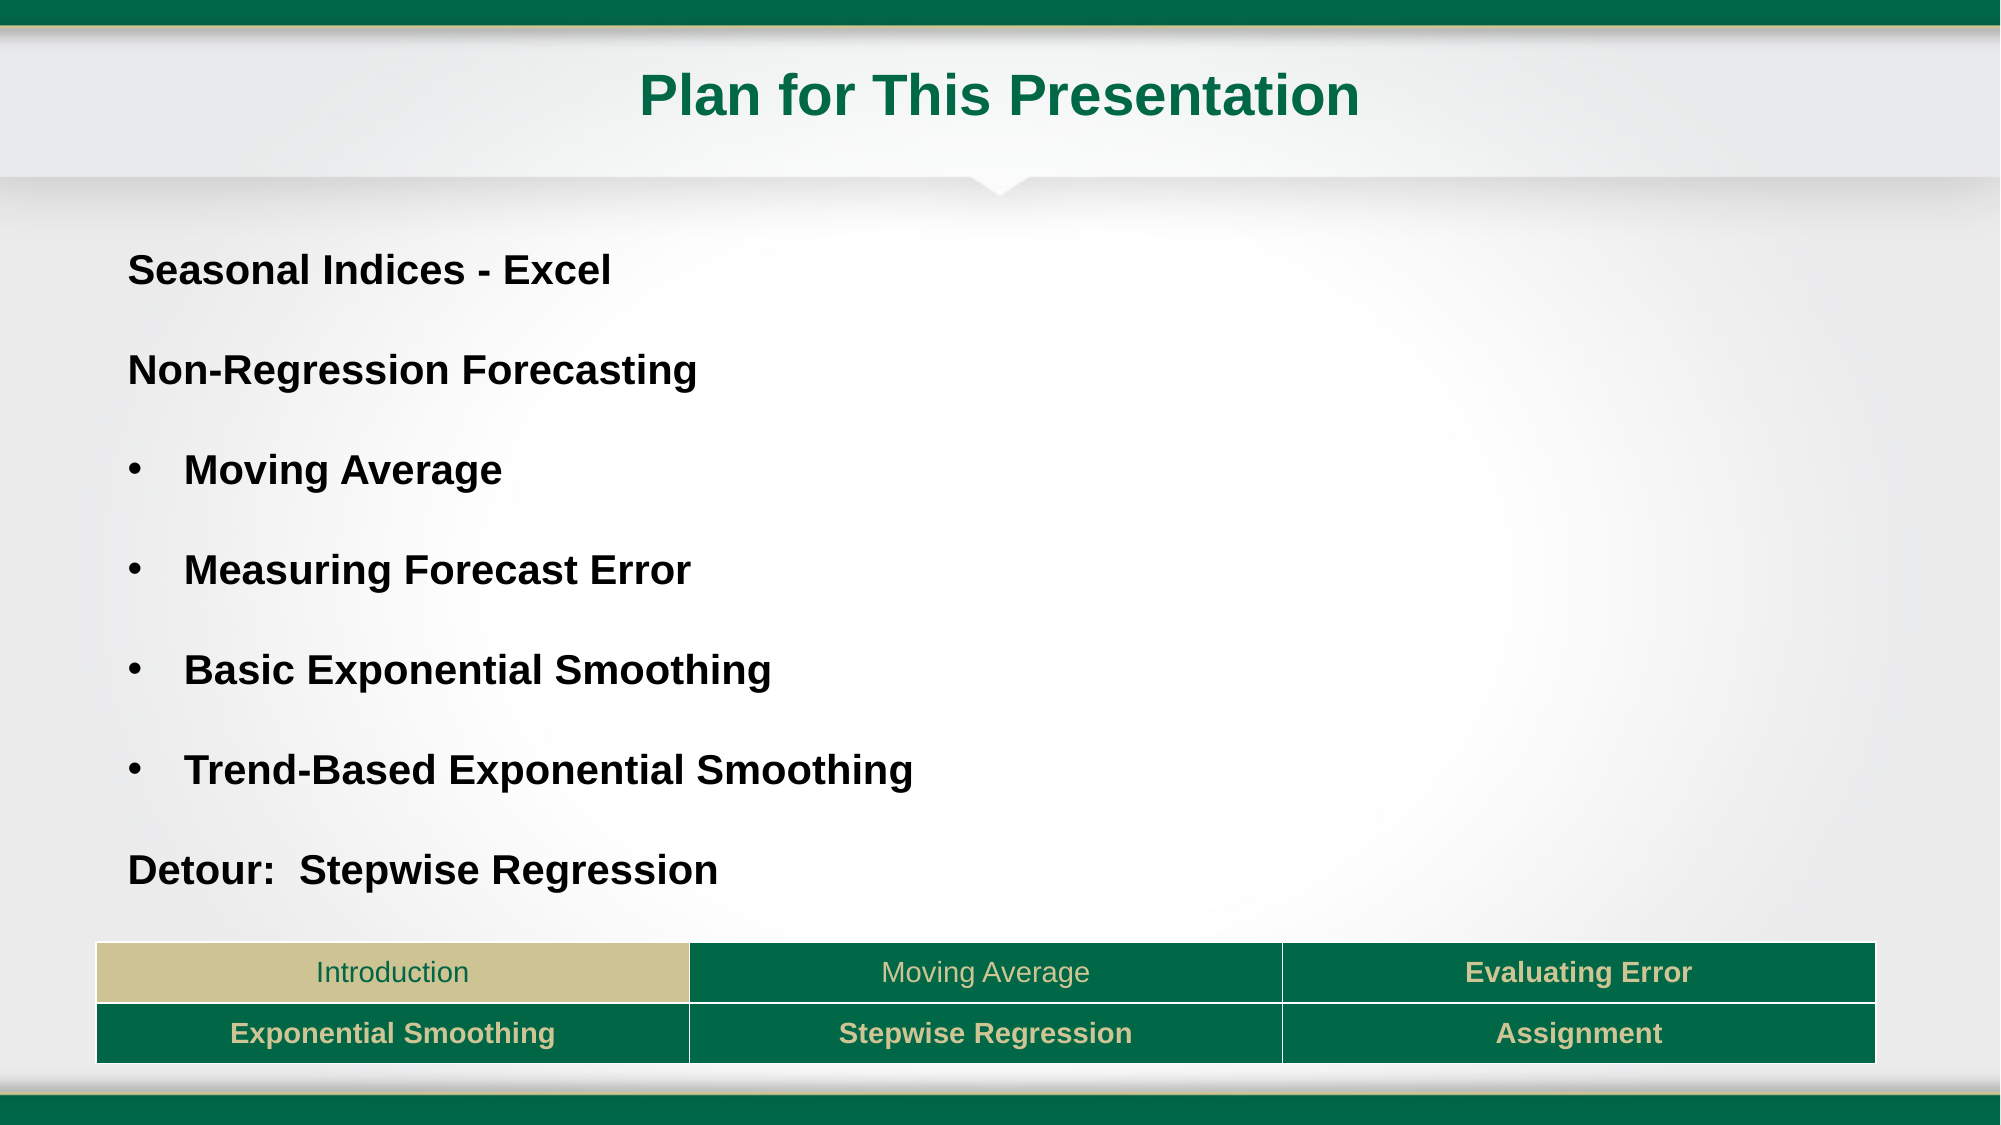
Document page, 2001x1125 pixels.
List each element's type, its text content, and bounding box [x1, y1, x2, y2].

table_header Moving Average [690, 943, 1282, 1002]
picture [0, 0, 2001, 1125]
list Seasonal Indices - Excel Non-Regression Forecasting Moving Average Measuring Forecast Error Basic Exponential Smoothing Trend-Based Exponential Smoothing Detour: Stepwise Regression [112, 235, 939, 849]
table_cell Exponential Smoothing [97, 1004, 689, 1063]
table_cell Stepwise Regression [690, 1004, 1282, 1063]
table_header Introduction [97, 943, 689, 1002]
title Plan for This Presentation [125, 50, 1876, 202]
table_cell Assignment [1283, 1004, 1875, 1063]
table_header Evaluating Error [1283, 943, 1875, 1002]
